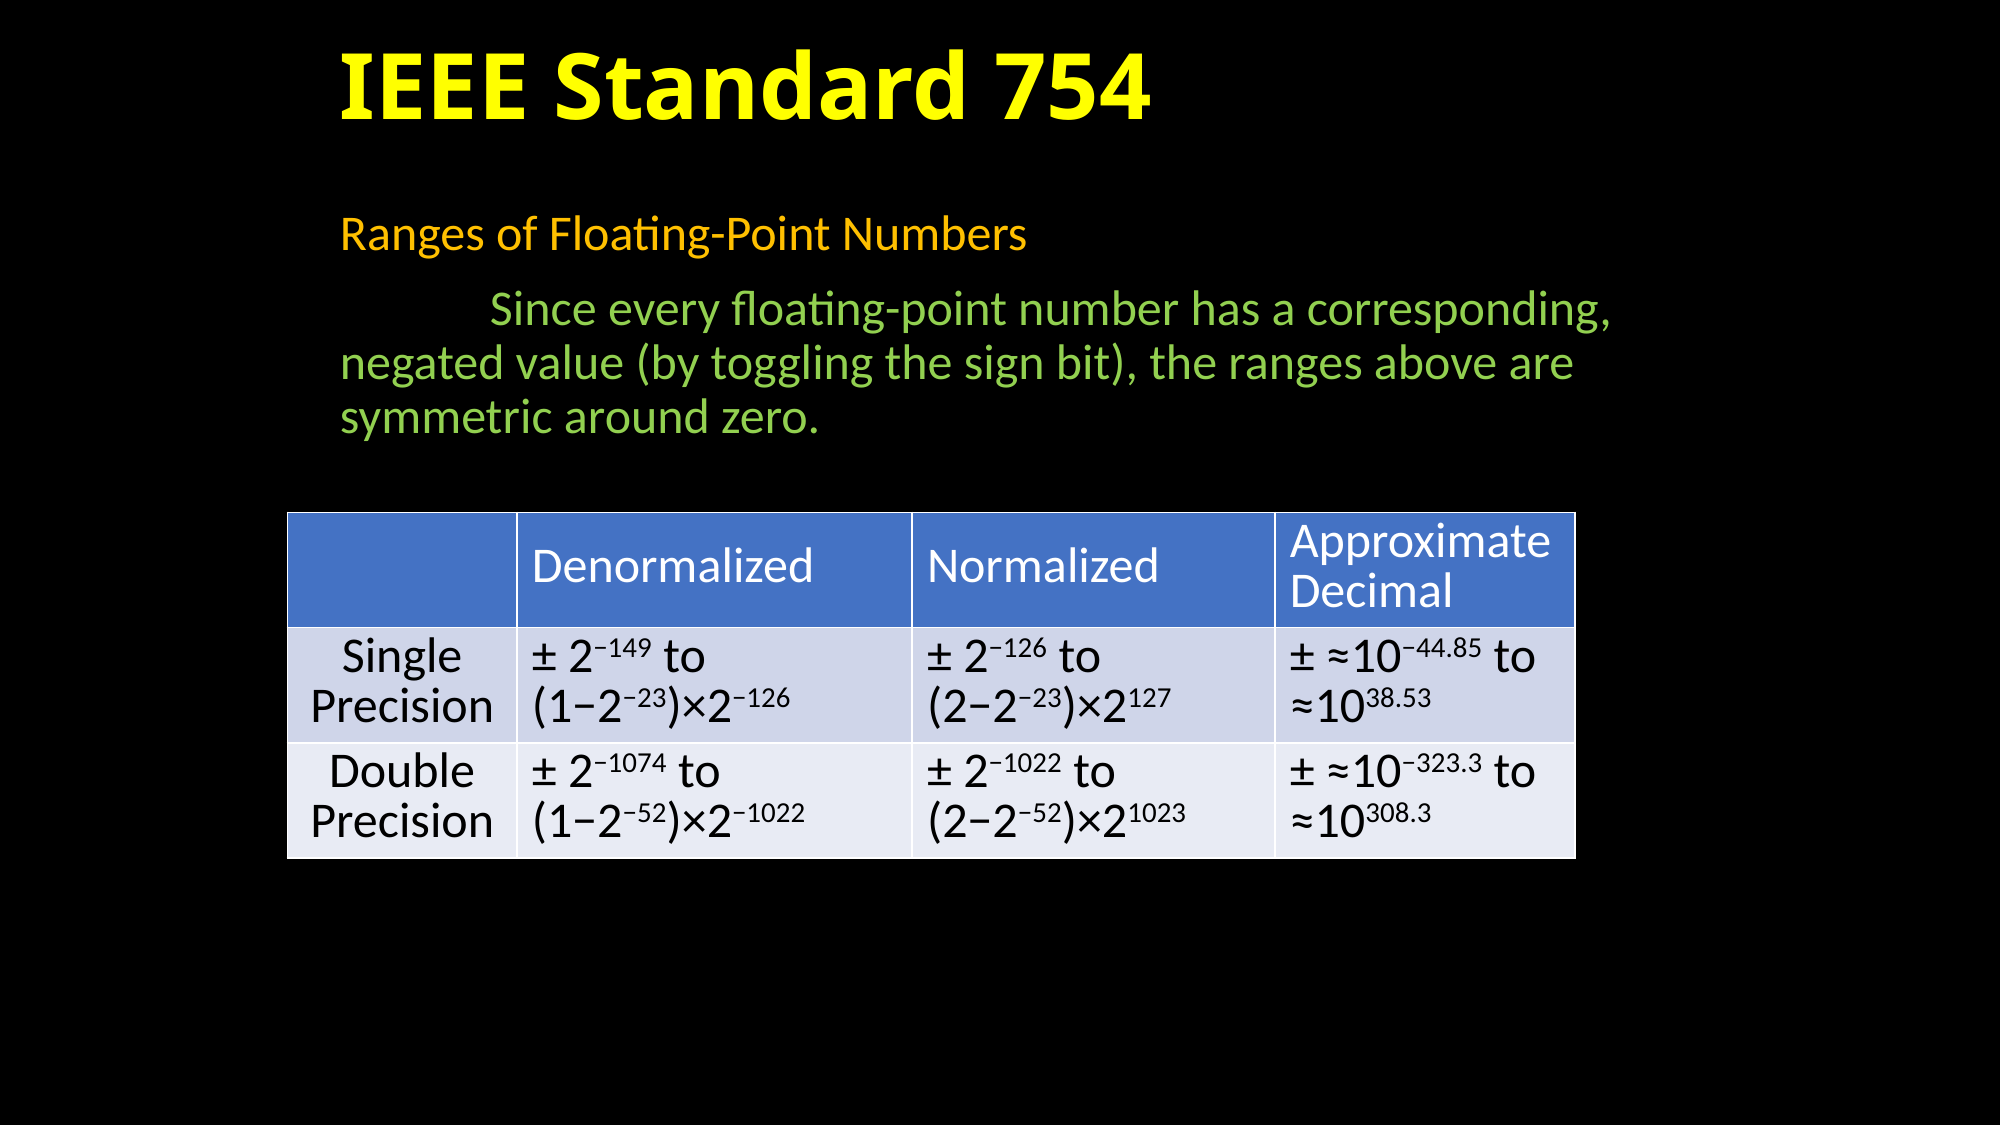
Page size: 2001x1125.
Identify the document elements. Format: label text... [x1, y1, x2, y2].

table_cell ± 2−1074 to (1−2−52)×2−1022 [518, 744, 911, 857]
table_cell Double Precision [288, 744, 516, 857]
table_cell ± ≈10−44.85 to ≈1038.53 [1276, 628, 1574, 742]
table_header Approximate Decimal [1276, 513, 1574, 627]
table_cell ± 2−149 to (1−2−23)×2−126 [518, 628, 911, 742]
table_cell ± 2−1022 to (2−2−52)×21023 [913, 744, 1274, 857]
list Ranges of Floating-Point Numbers Since every floating-point number has a corresponding, negated value (by toggling the sign bit), the ranges above are symmetric around zero. [324, 200, 1675, 475]
table_header Normalized [913, 513, 1274, 627]
table_header [288, 513, 516, 627]
table_cell Single Precision [288, 628, 516, 742]
table_header Denormalized [518, 513, 911, 627]
table_cell ± 2−126 to (2−2−23)×2127 [913, 628, 1274, 742]
title IEEE Standard 754 [324, 24, 1675, 155]
table_cell ± ≈10−323.3 to ≈10308.3 [1276, 744, 1574, 857]
